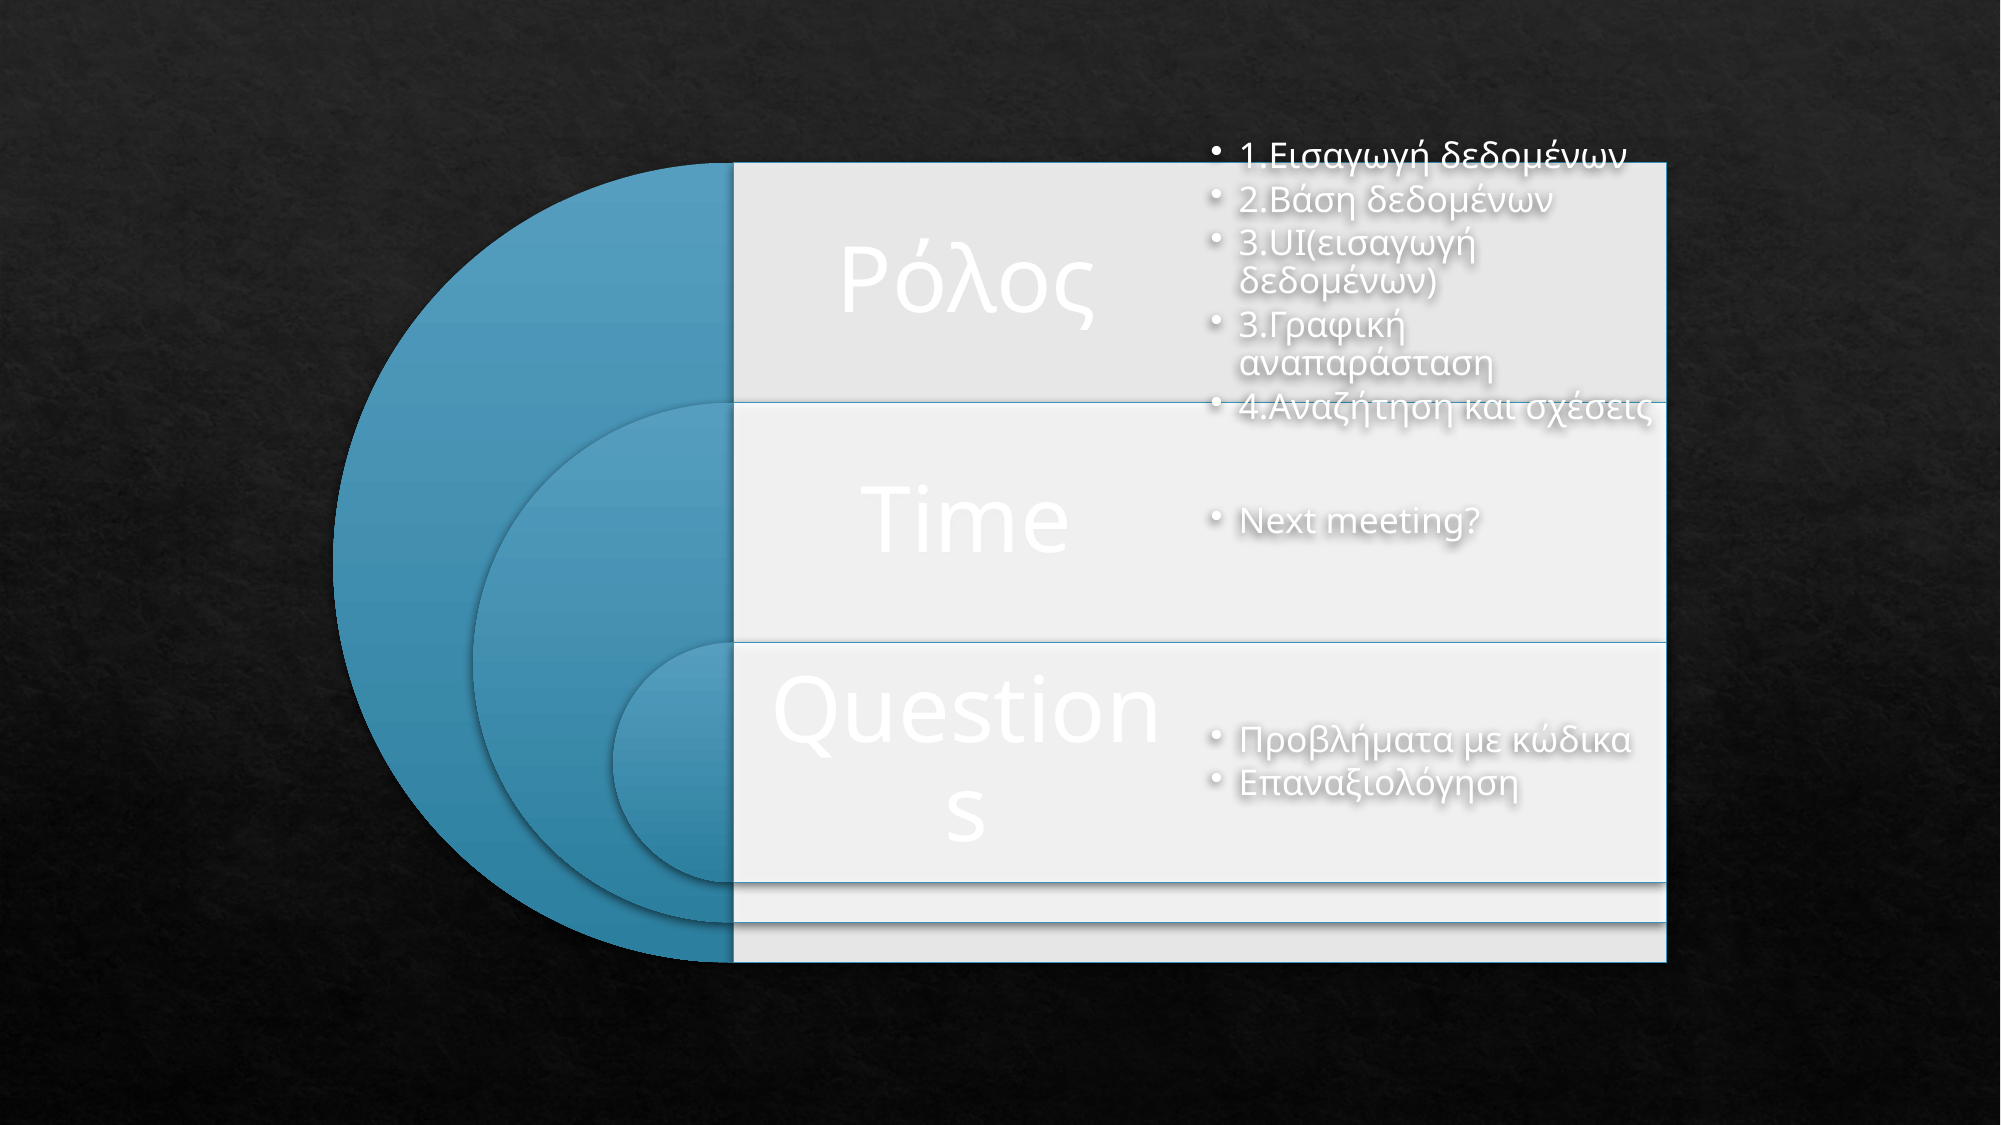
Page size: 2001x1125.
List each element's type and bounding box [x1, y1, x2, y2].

text_box [332, 117, 1667, 1008]
